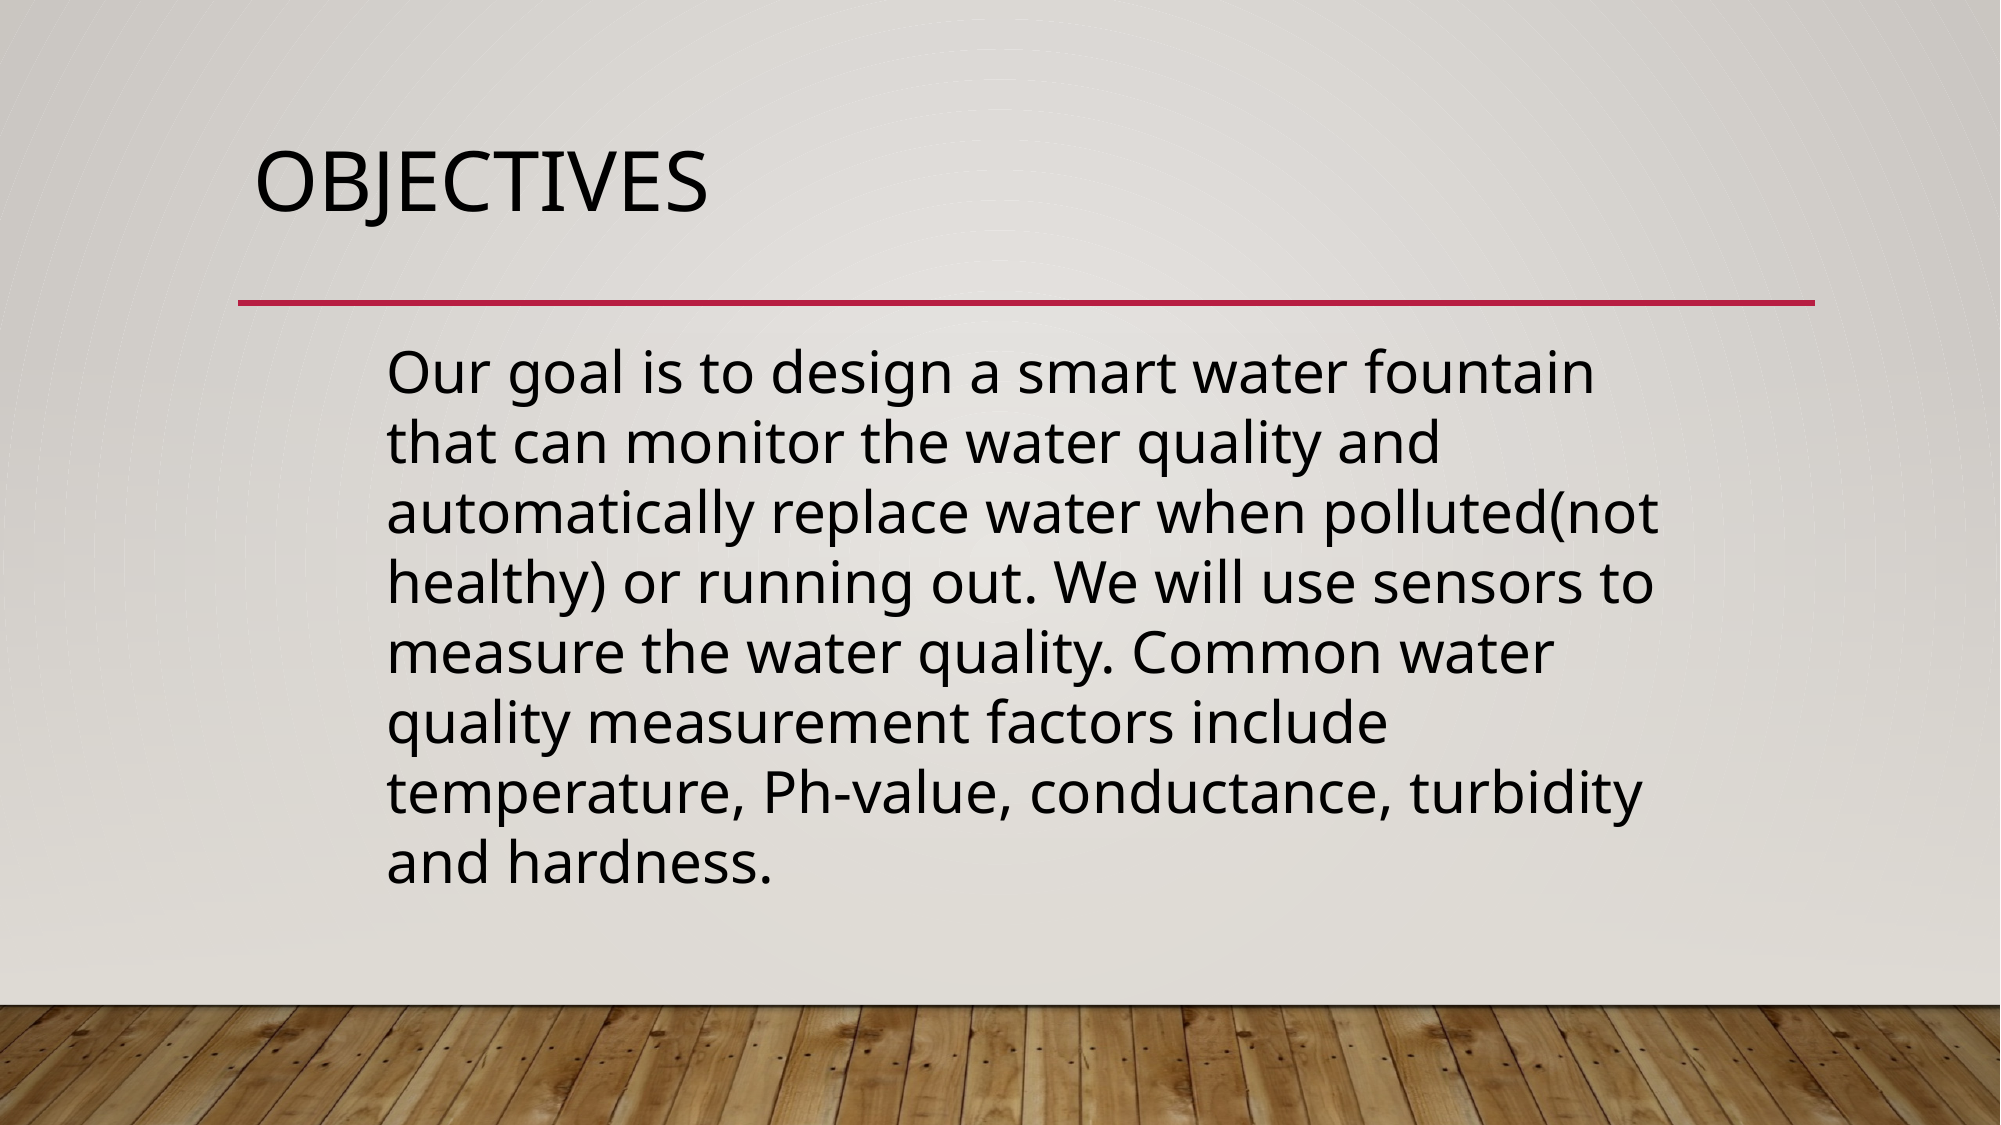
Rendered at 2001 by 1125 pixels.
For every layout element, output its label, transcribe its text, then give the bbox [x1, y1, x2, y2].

title Objectives [238, 131, 1814, 305]
text_box Our goal is to design a smart water fountain that can monitor the water quality and automatically replace water when polluted(not healthy) or running out. We will use sensors to measure the water quality. Common water quality measurement factors include temperature, Ph-value, conductance, turbidity and hardness. [371, 327, 1717, 903]
picture [0, 1005, 2000, 1125]
